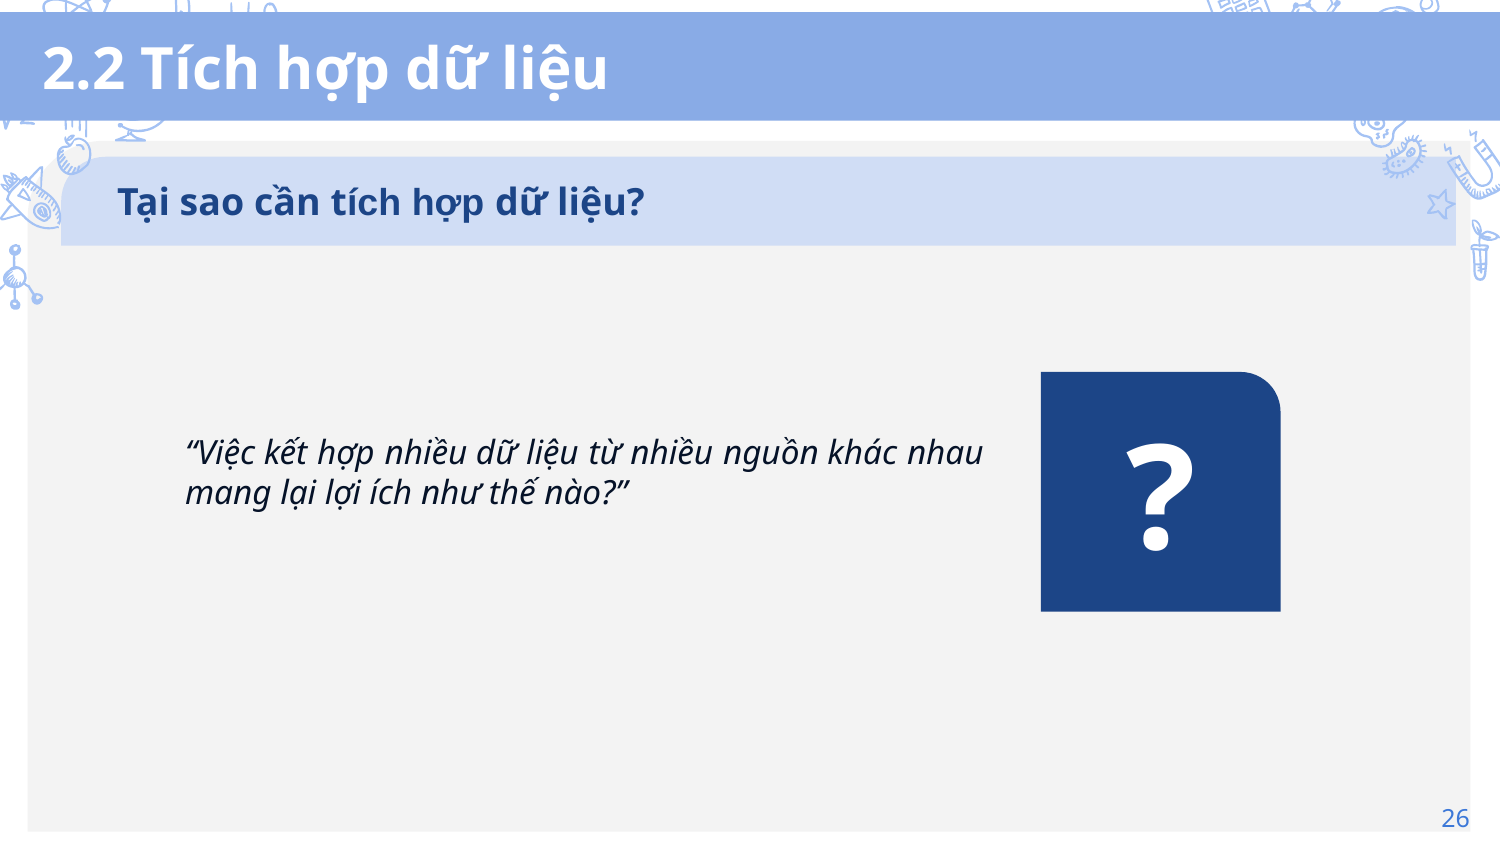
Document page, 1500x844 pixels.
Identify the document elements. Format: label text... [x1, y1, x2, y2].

text_box Tại sao cần tích hợp dữ liệu? [102, 170, 1369, 231]
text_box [1020, 371, 1302, 686]
text_box “Việc kết hợp nhiều dữ liệu từ nhiều nguồn khác nhau mang lại lợi ích như thế nào?” [170, 351, 1001, 592]
slide_number 26 [1410, 796, 1500, 844]
title 2.2 Tích hợp dữ liệu [27, 29, 1035, 104]
